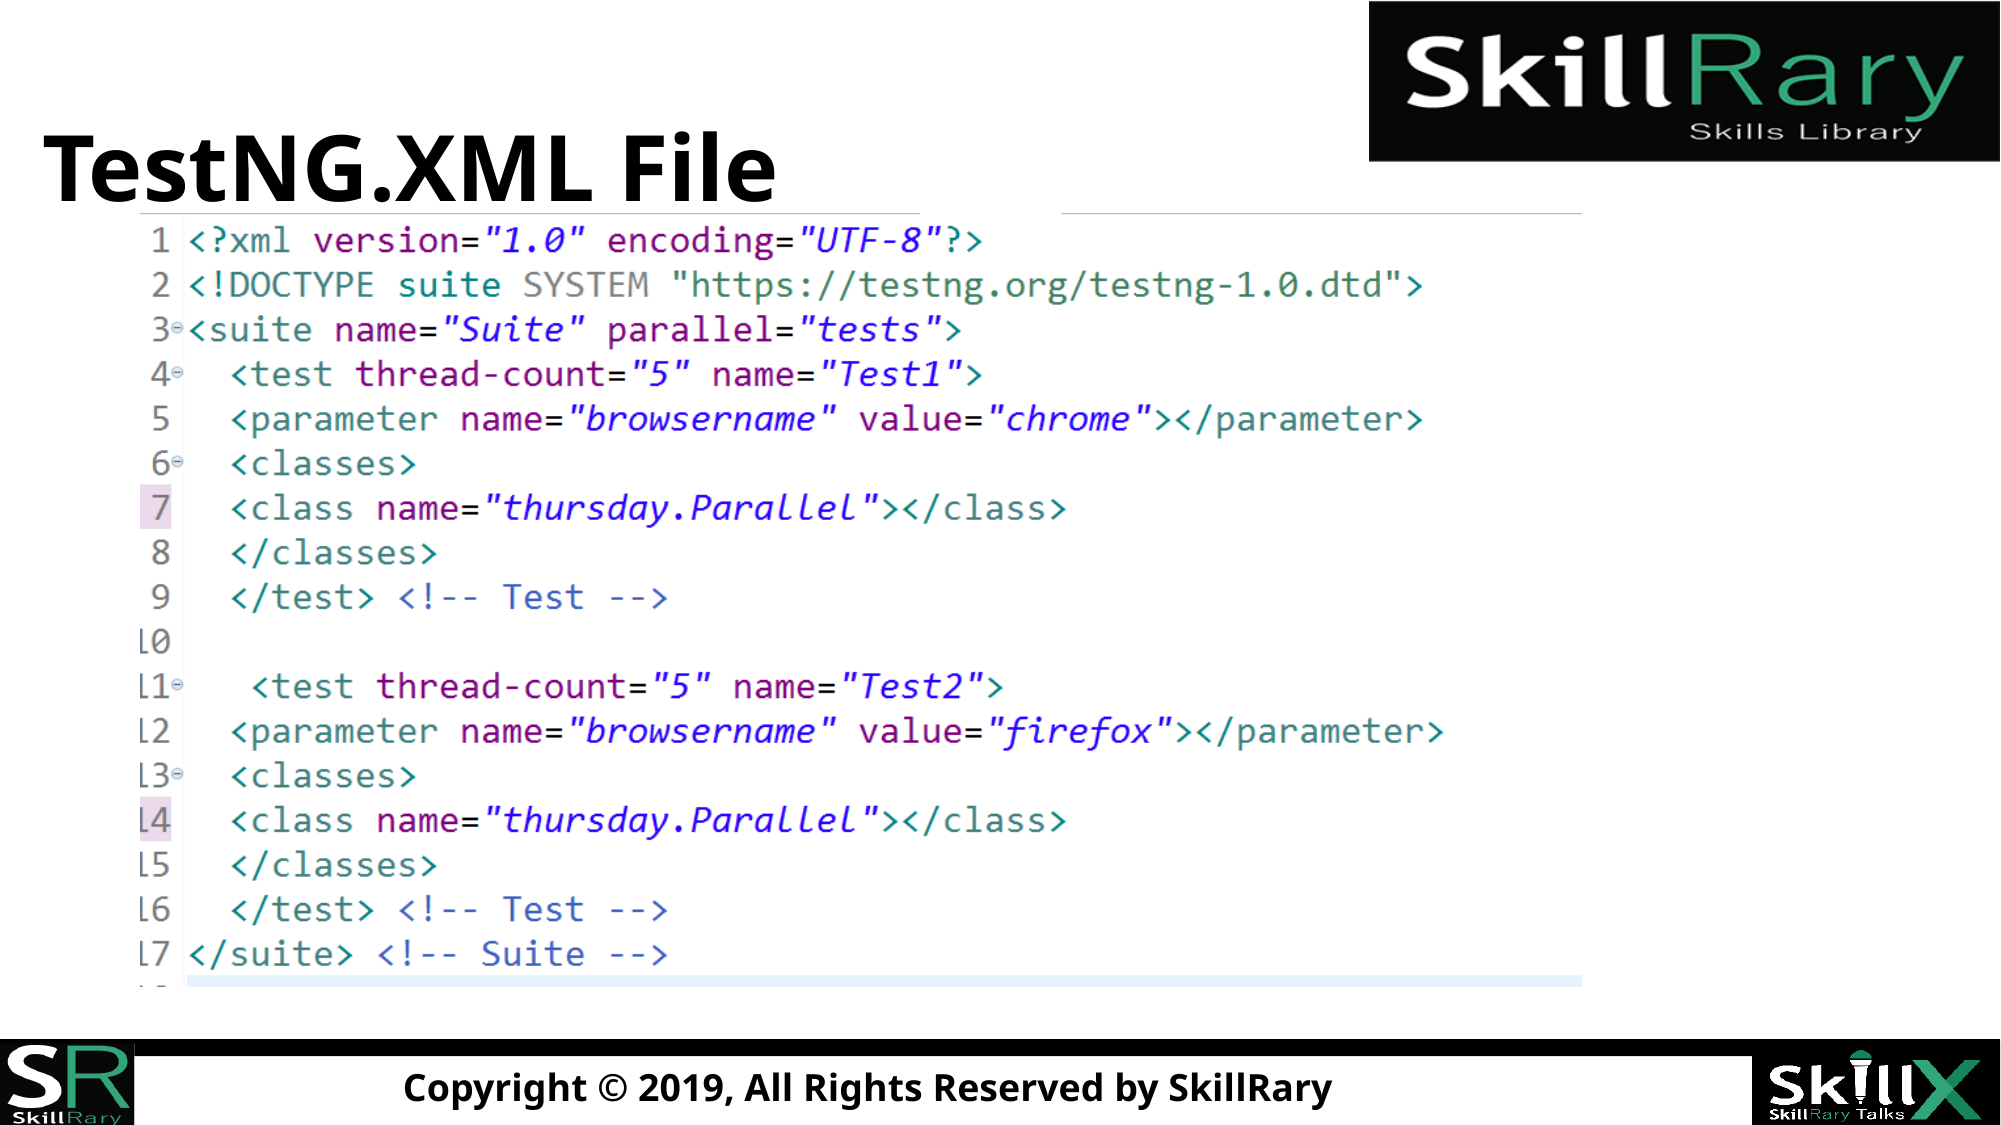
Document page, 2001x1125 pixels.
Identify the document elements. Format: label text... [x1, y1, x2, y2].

list [92, 64, 1875, 978]
picture [140, 213, 1582, 987]
title TestNG.XML File [27, 87, 92, 255]
picture [0, 1034, 136, 1125]
picture [1752, 1041, 1996, 1125]
picture [1369, 0, 2000, 245]
